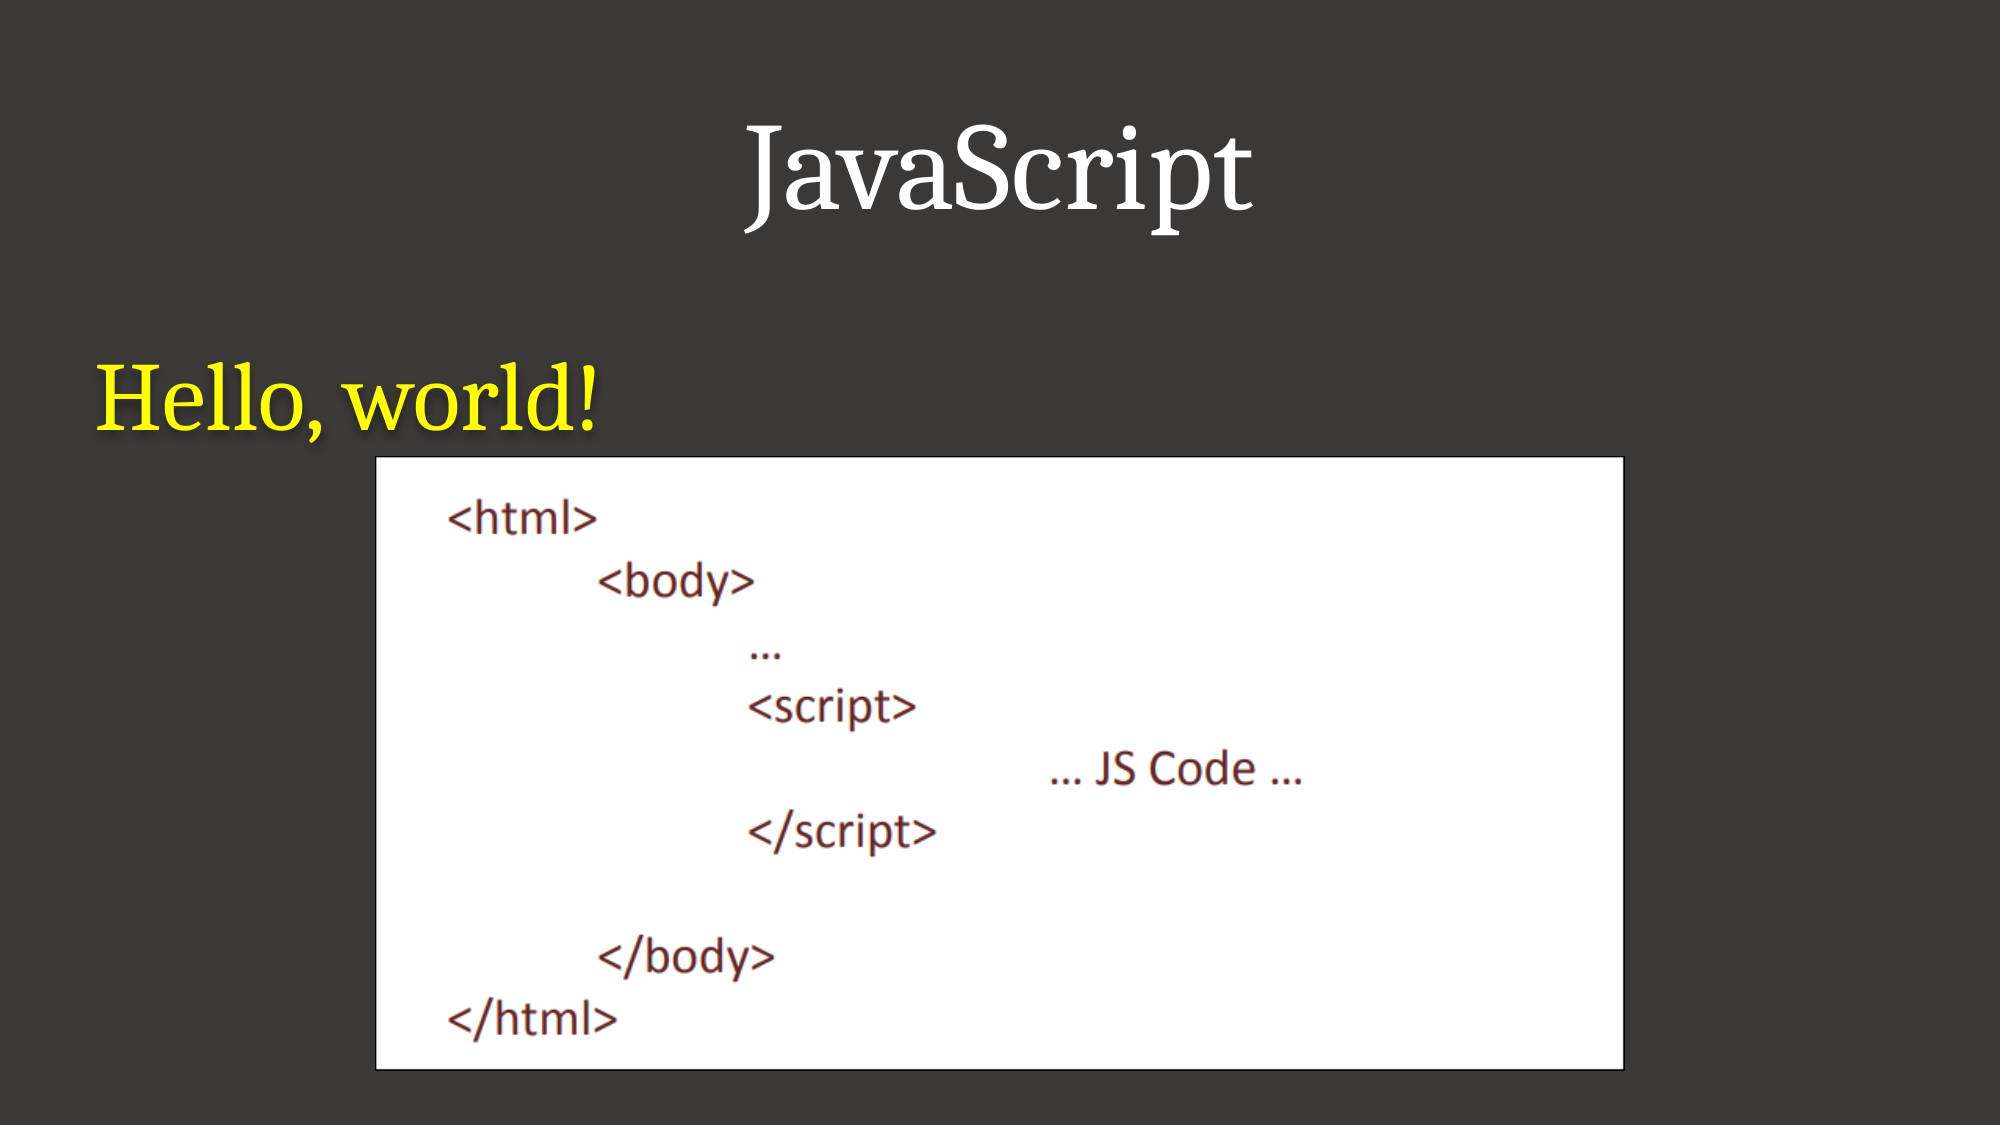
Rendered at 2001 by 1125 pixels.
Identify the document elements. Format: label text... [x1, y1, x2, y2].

title JavaScript [79, 54, 1921, 243]
picture [375, 456, 1625, 1071]
subtitle Hello, world! [79, 266, 1955, 1071]
